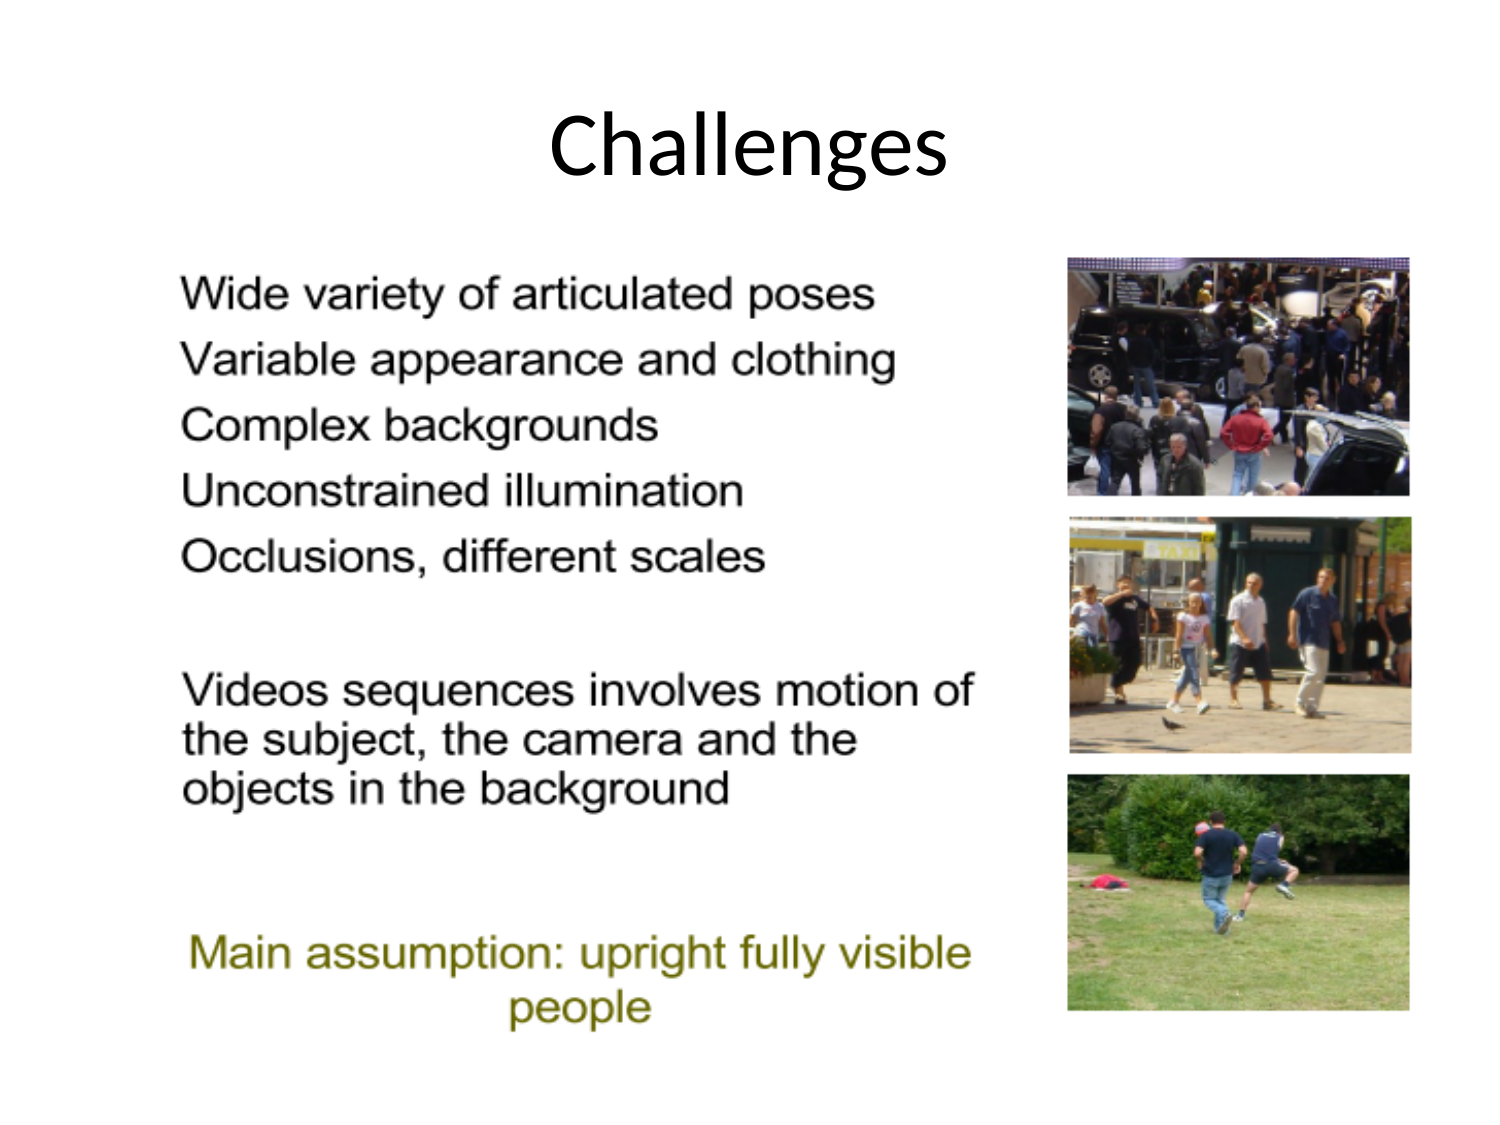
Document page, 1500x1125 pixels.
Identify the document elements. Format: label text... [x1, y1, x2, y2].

picture [112, 237, 1442, 1036]
title Challenges [75, 45, 1425, 233]
